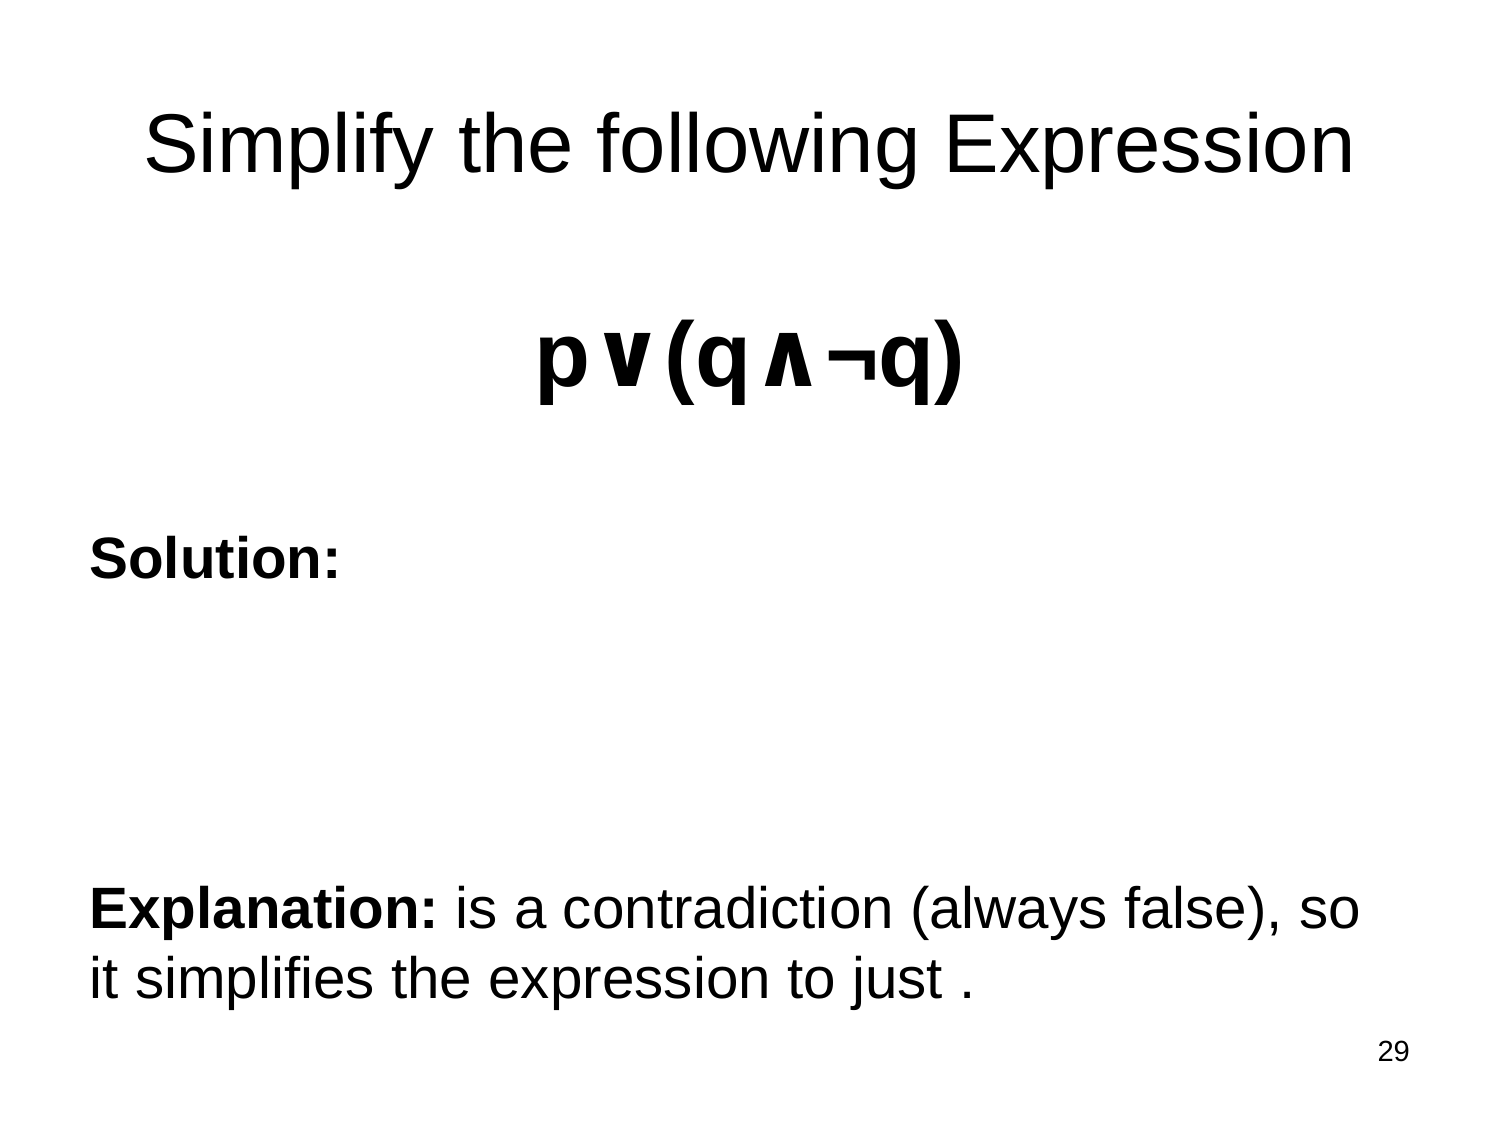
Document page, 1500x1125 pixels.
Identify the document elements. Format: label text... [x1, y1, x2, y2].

slide_number 29 [1074, 1024, 1425, 1103]
list p∨(q∧¬q) [75, 287, 1425, 1005]
title Simplify the following Expression [75, 45, 1425, 233]
